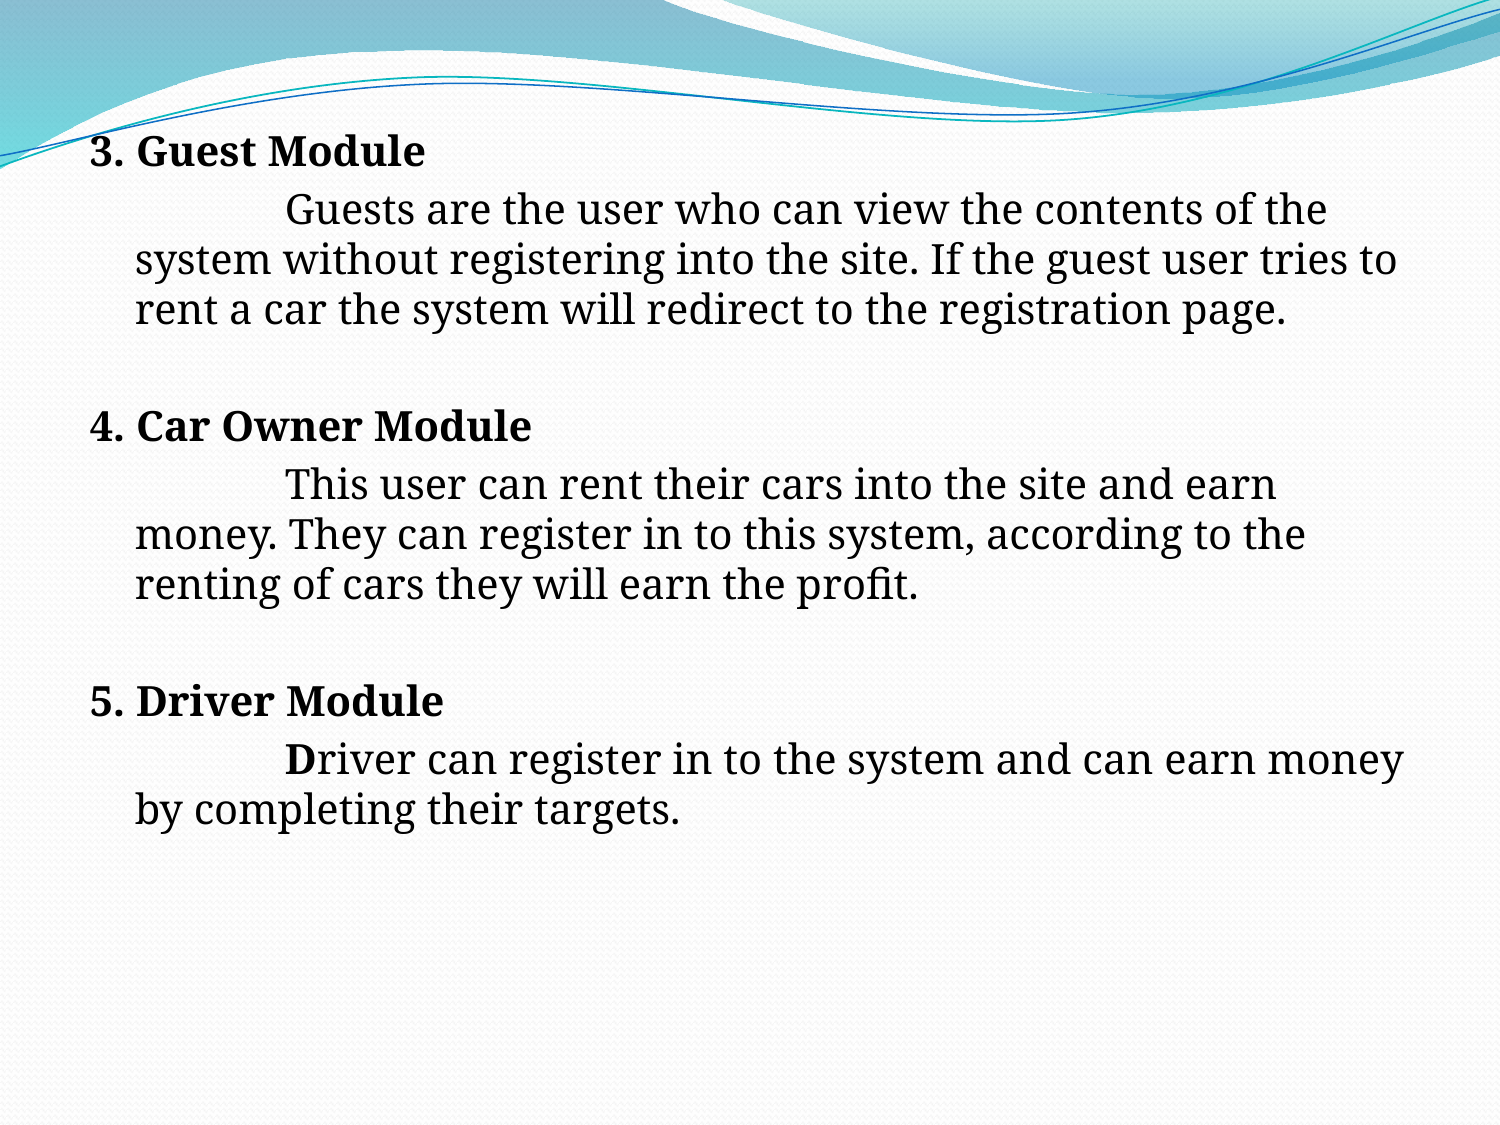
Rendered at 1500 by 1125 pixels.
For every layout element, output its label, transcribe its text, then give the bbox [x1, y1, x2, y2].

list 3. Guest Module Guests are the user who can view the contents of the system without registering into the site. If the guest user tries to rent a car the system will redirect to the registration page. 4. Car Owner Module This user can rent their cars into the site and earn money. They can register in to this system, according to the renting of cars they will earn the profit. 5. Driver Module Driver can register in to the system and can earn money by completing their targets. [75, 117, 1425, 1038]
